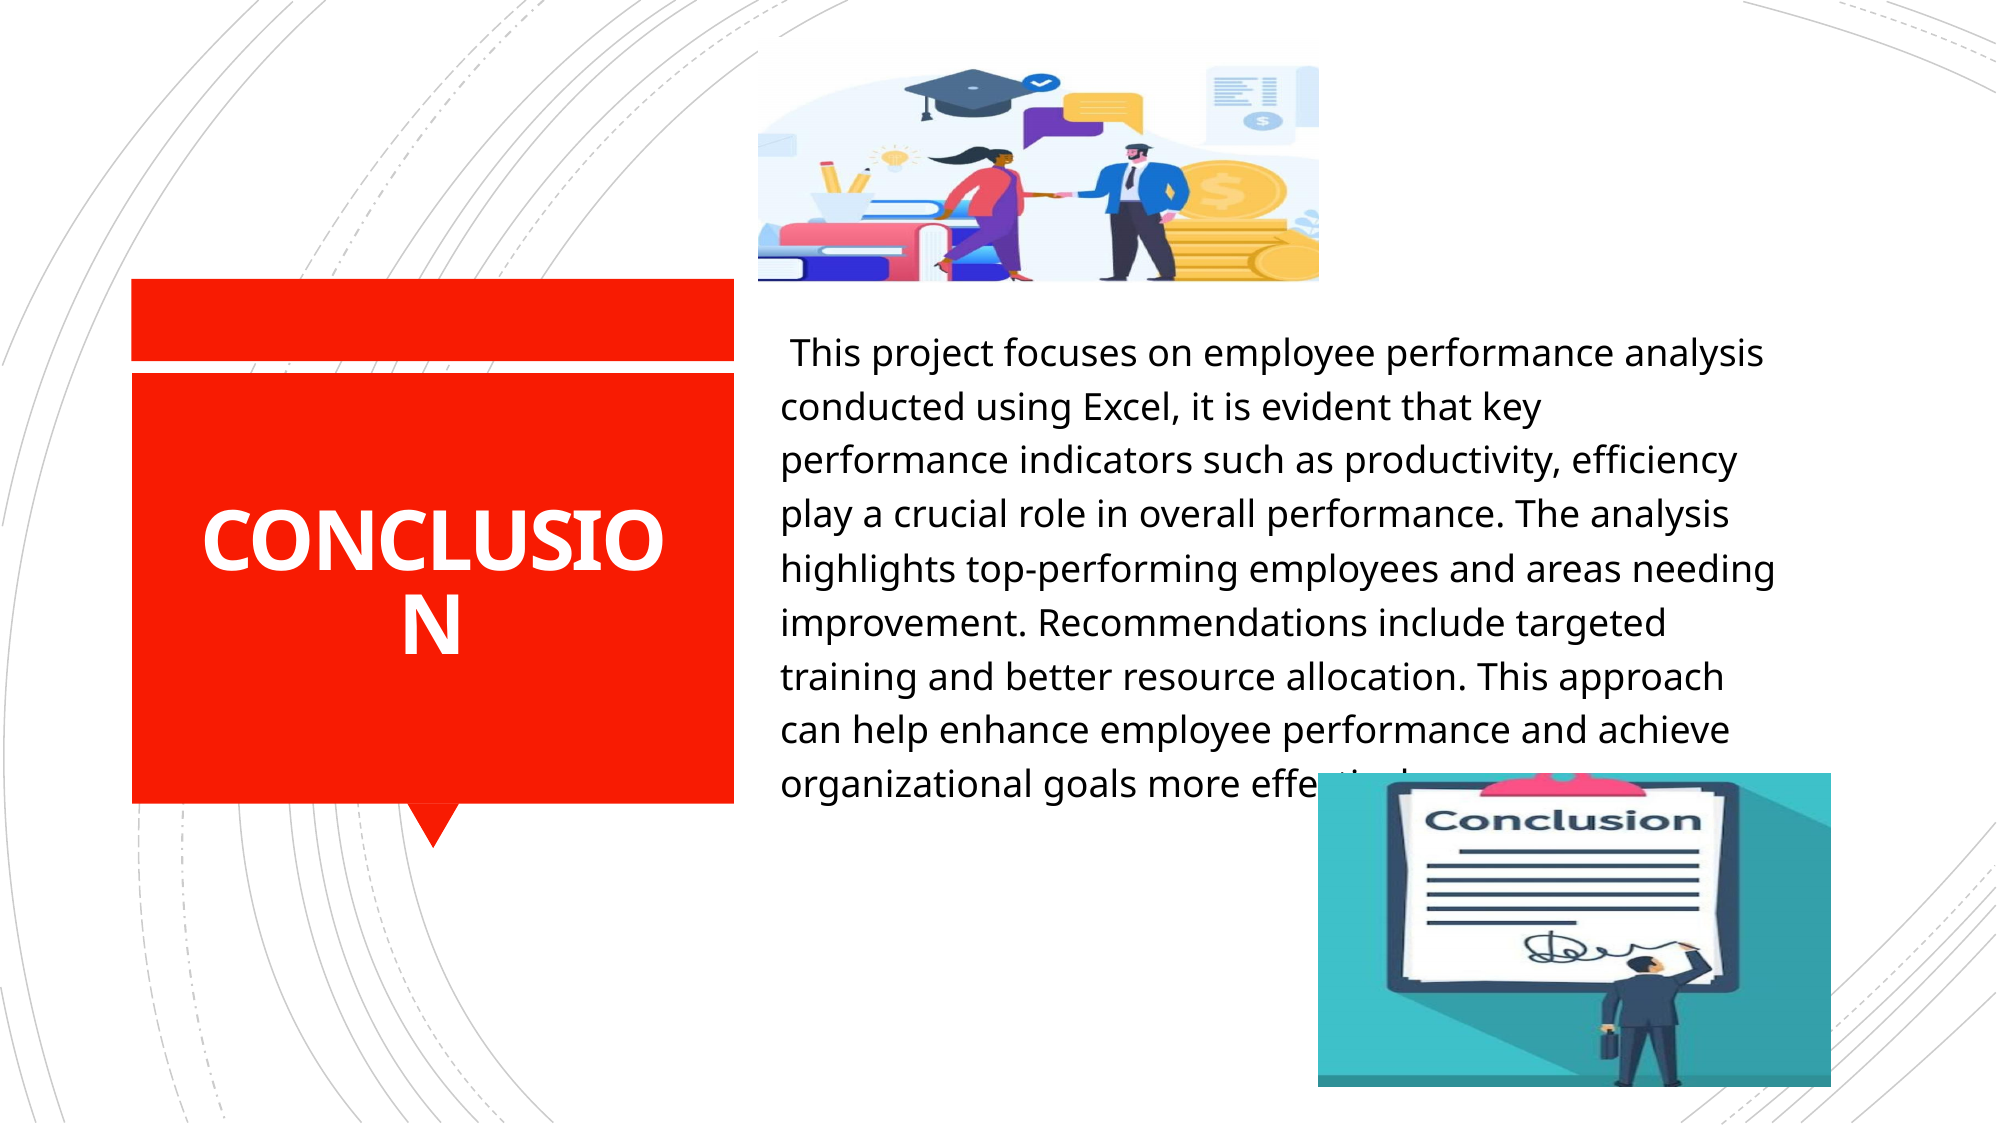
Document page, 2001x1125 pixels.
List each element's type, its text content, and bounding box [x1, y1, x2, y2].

title CONCLUSION [145, 385, 720, 789]
picture [758, 37, 1319, 283]
picture [1318, 773, 1831, 1088]
list This project focuses on employee performance analysis conducted using Excel, it is evident that key performance indicators such as productivity, efficiency play a crucial role in overall performance. The analysis highlights top-performing employees and areas needing improvement. Recommendations include targeted training and better resource allocation. This approach can help enhance employee performance and achieve organizational goals more effectively. [765, 131, 1796, 993]
